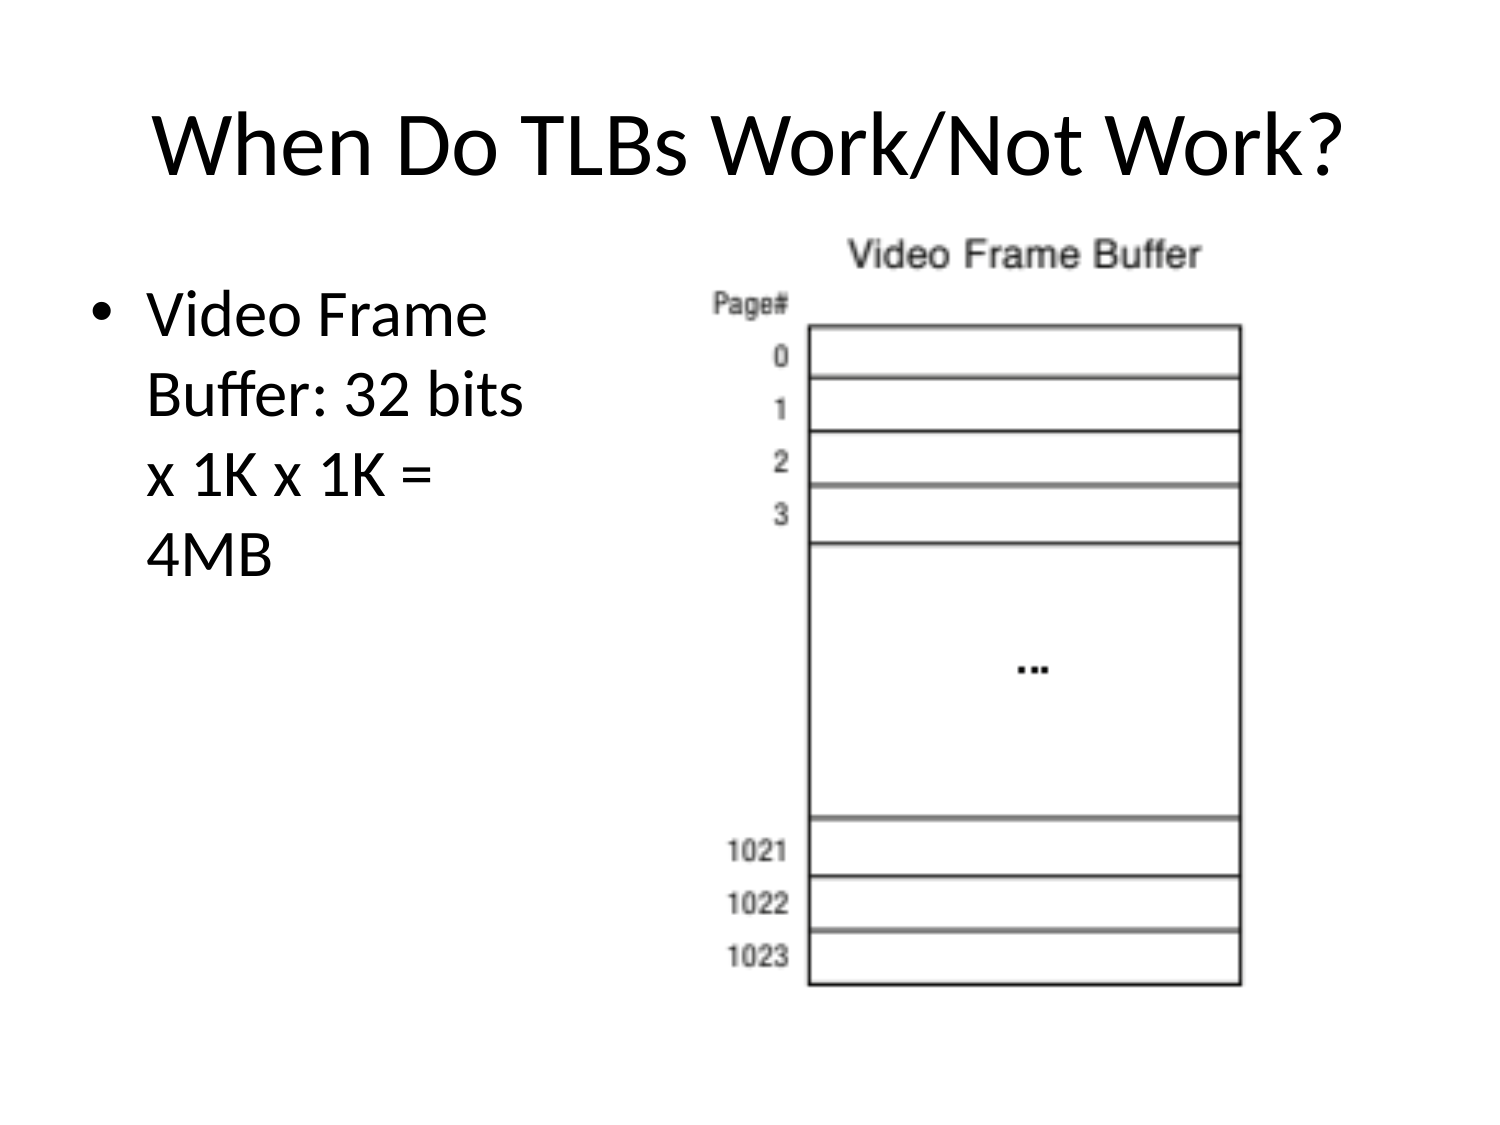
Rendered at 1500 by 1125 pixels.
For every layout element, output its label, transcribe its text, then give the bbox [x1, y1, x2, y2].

picture [238, 189, 1500, 1053]
list Video Frame Buffer: 32 bits x 1K x 1K = 4MB [75, 262, 233, 1005]
title When Do TLBs Work/Not Work? [75, 45, 1425, 233]
